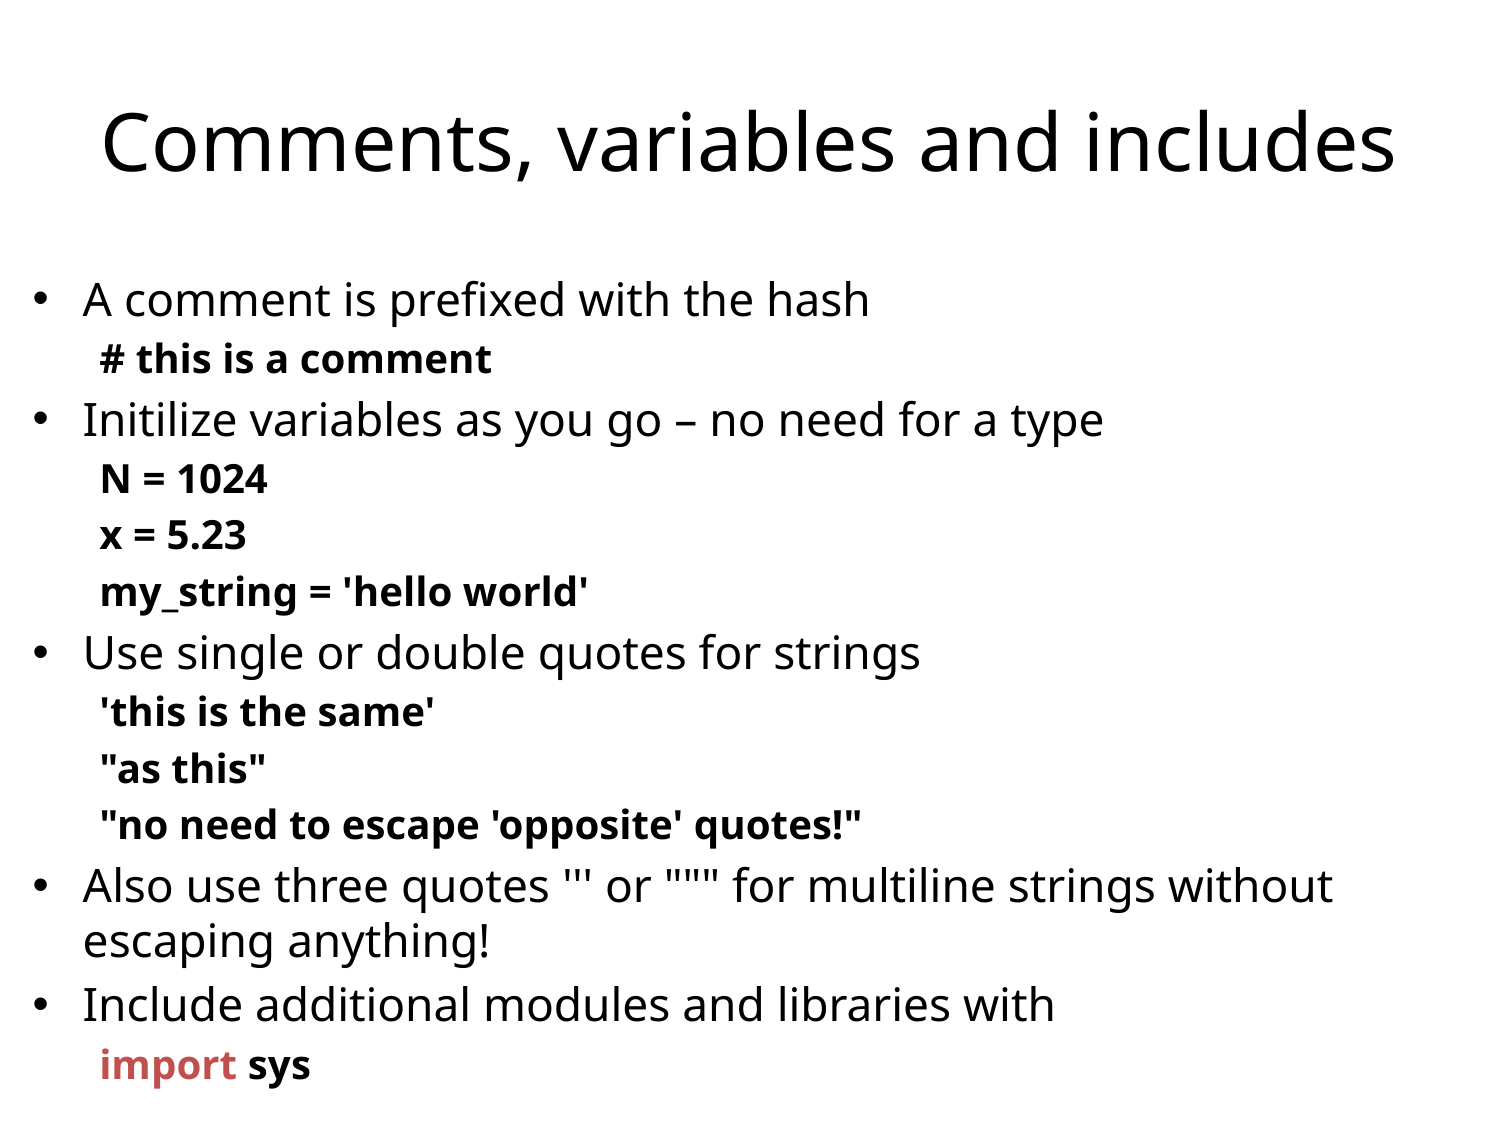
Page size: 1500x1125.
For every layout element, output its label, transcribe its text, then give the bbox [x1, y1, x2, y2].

title Comments, variables and includes [75, 45, 1425, 233]
list A comment is prefixed with the hash # this is a comment Initilize variables as you go – no need for a type N = 1024 x = 5.23 my_string = 'hello world' Use single or double quotes for strings 'this is the same' "as this" "no need to escape 'opposite' quotes!" Also use three quotes ''' or """ for multiline strings without escaping anything! Include additional modules and libraries with import sys [17, 262, 1471, 1106]
